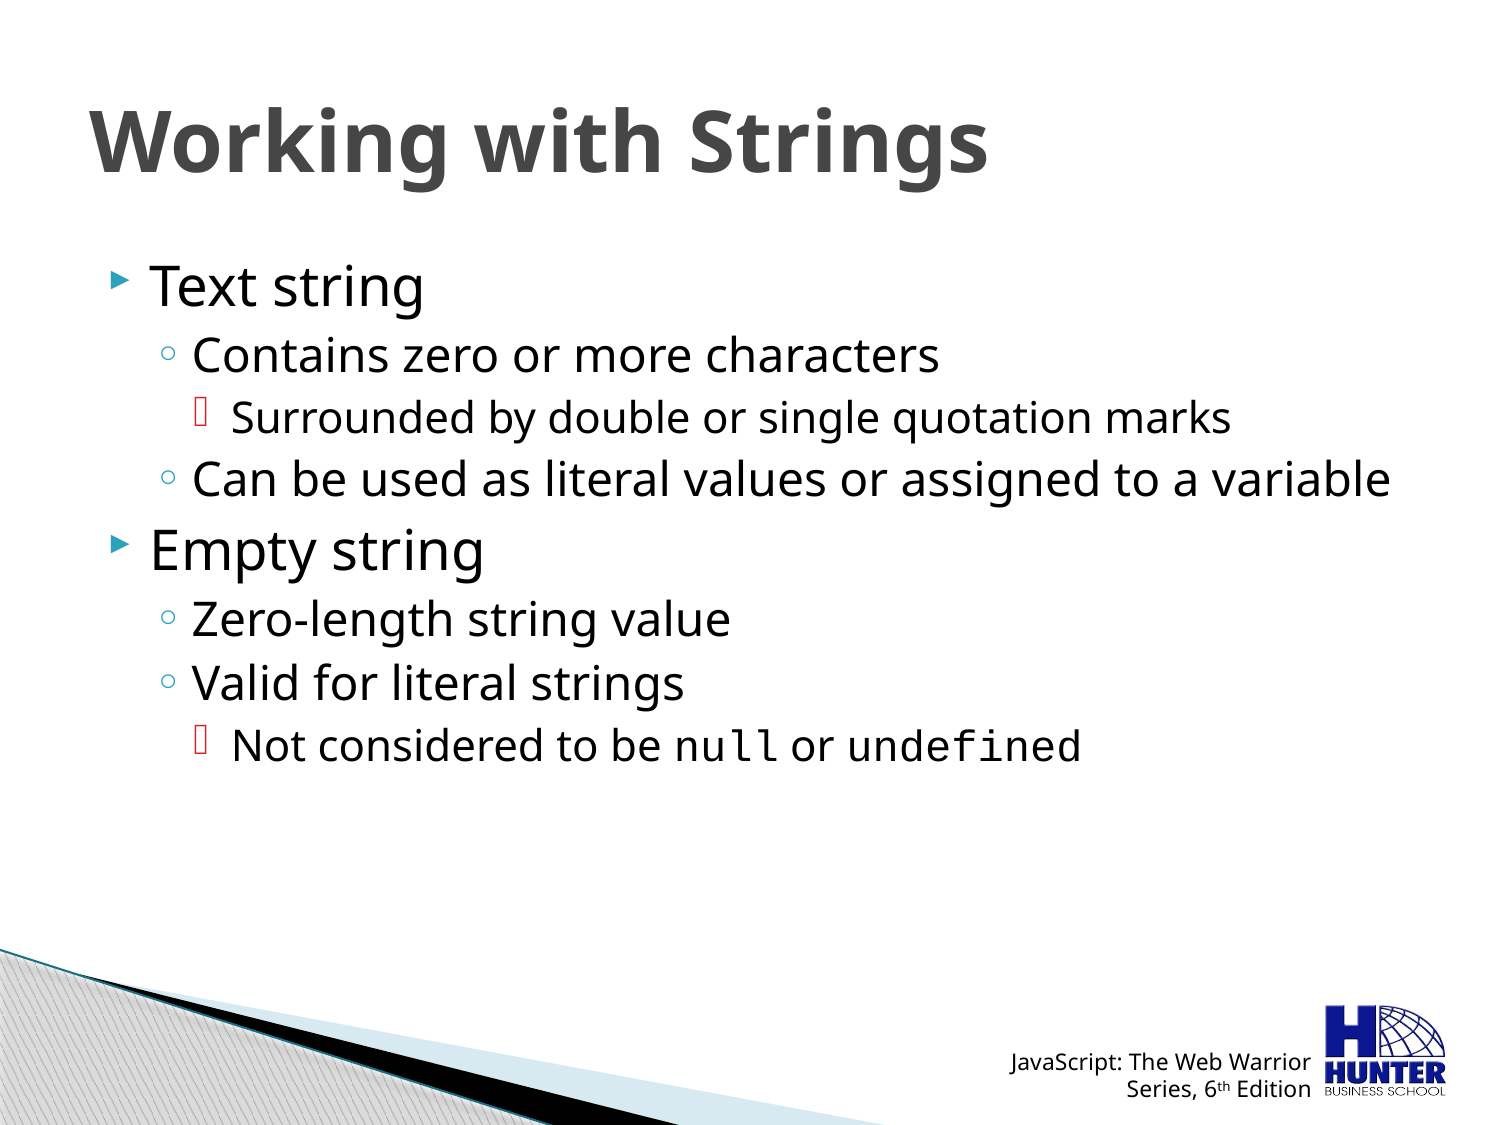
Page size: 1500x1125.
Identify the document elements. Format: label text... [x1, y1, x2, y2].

title Working with Strings [75, 45, 1425, 233]
list Text string Contains zero or more characters Surrounded by double or single quotation marks Can be used as literal values or assigned to a variable Empty string Zero-length string value Valid for literal strings Not considered to be null or undefined [75, 243, 1425, 986]
picture [1325, 1005, 1446, 1097]
